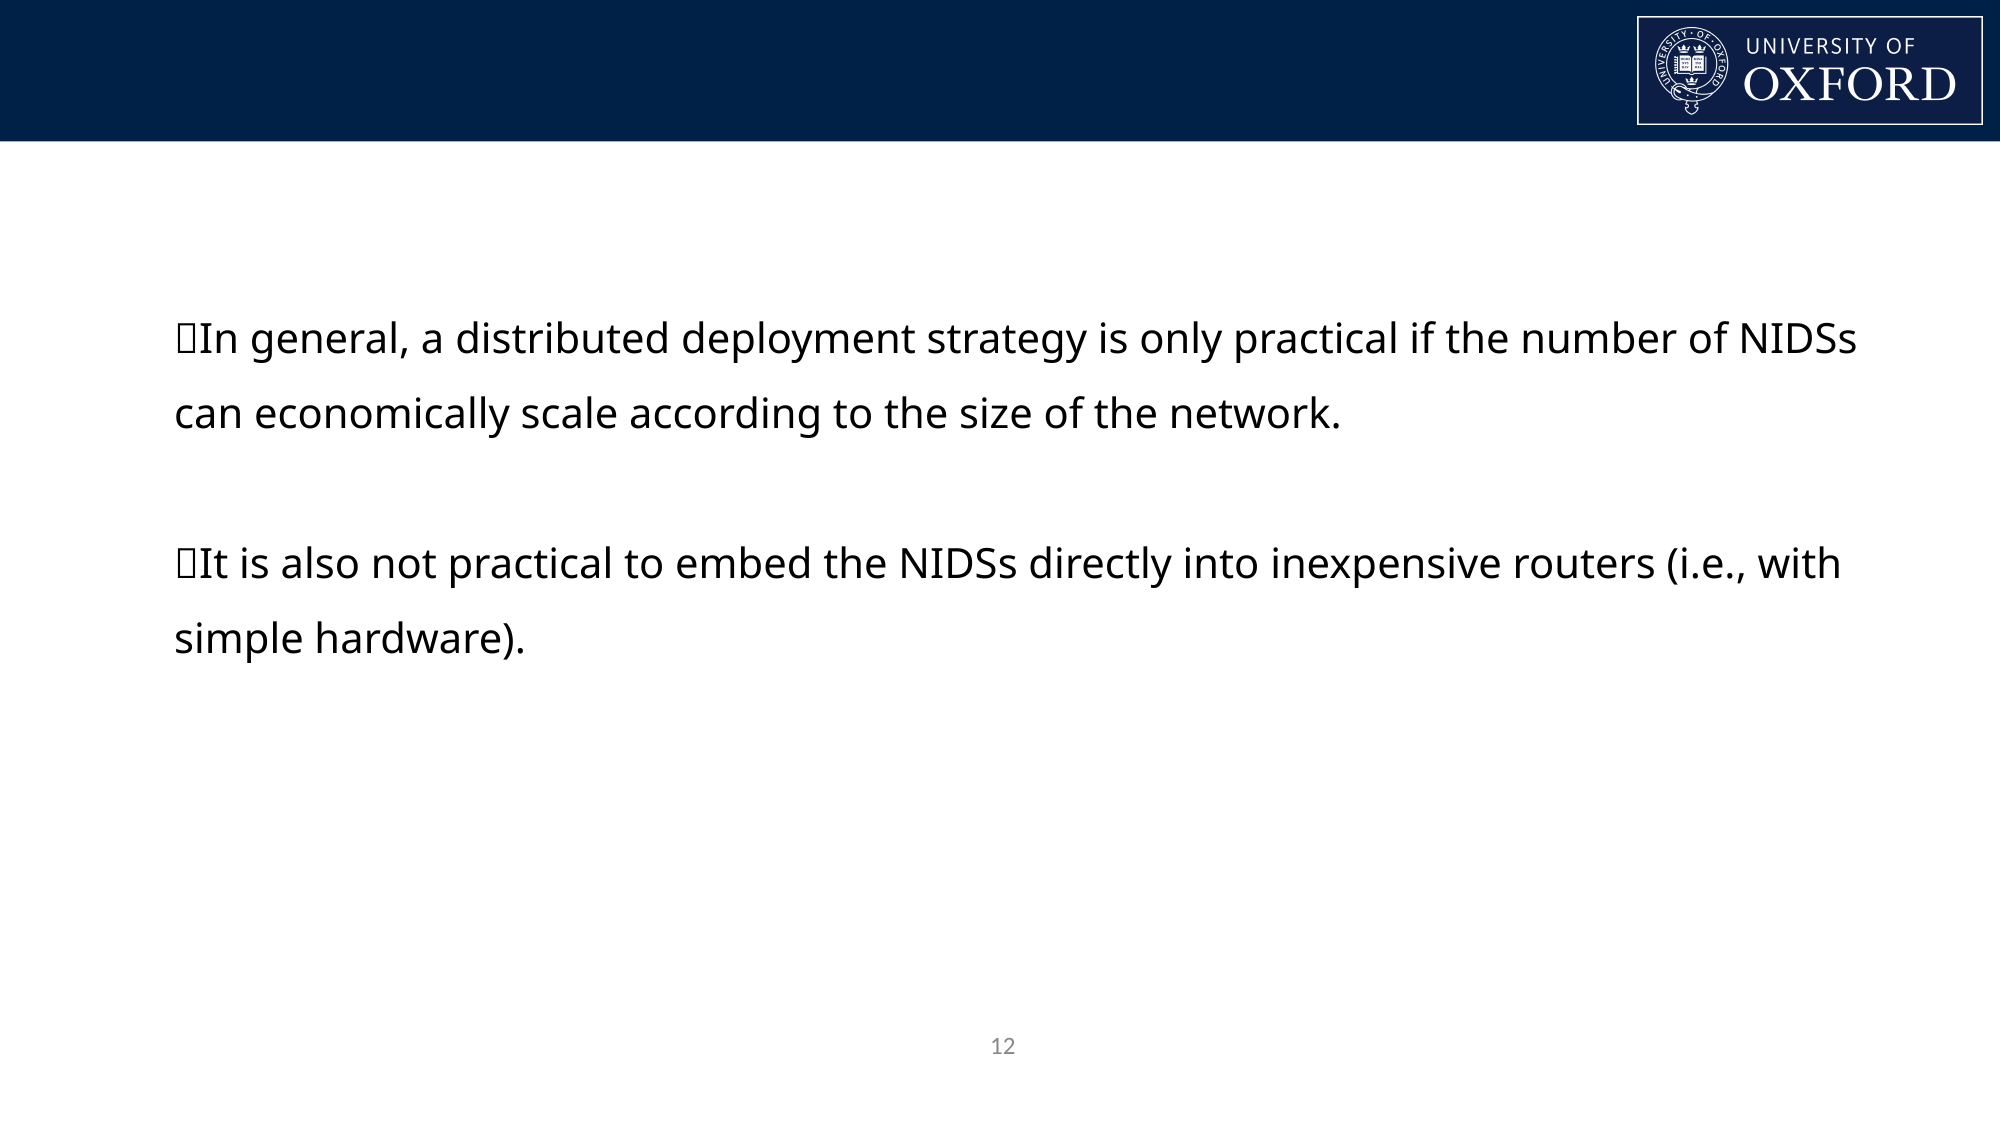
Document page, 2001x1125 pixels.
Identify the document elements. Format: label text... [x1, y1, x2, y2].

slide_number ‹#› [769, 1022, 1237, 1101]
list In general, a distributed deployment strategy is only practical if the number of NIDSs can economically scale according to the size of the network. It is also not practical to embed the NIDSs directly into inexpensive routers (i.e., with simple hardware). [102, 102, 1903, 846]
picture [1637, 16, 1983, 125]
